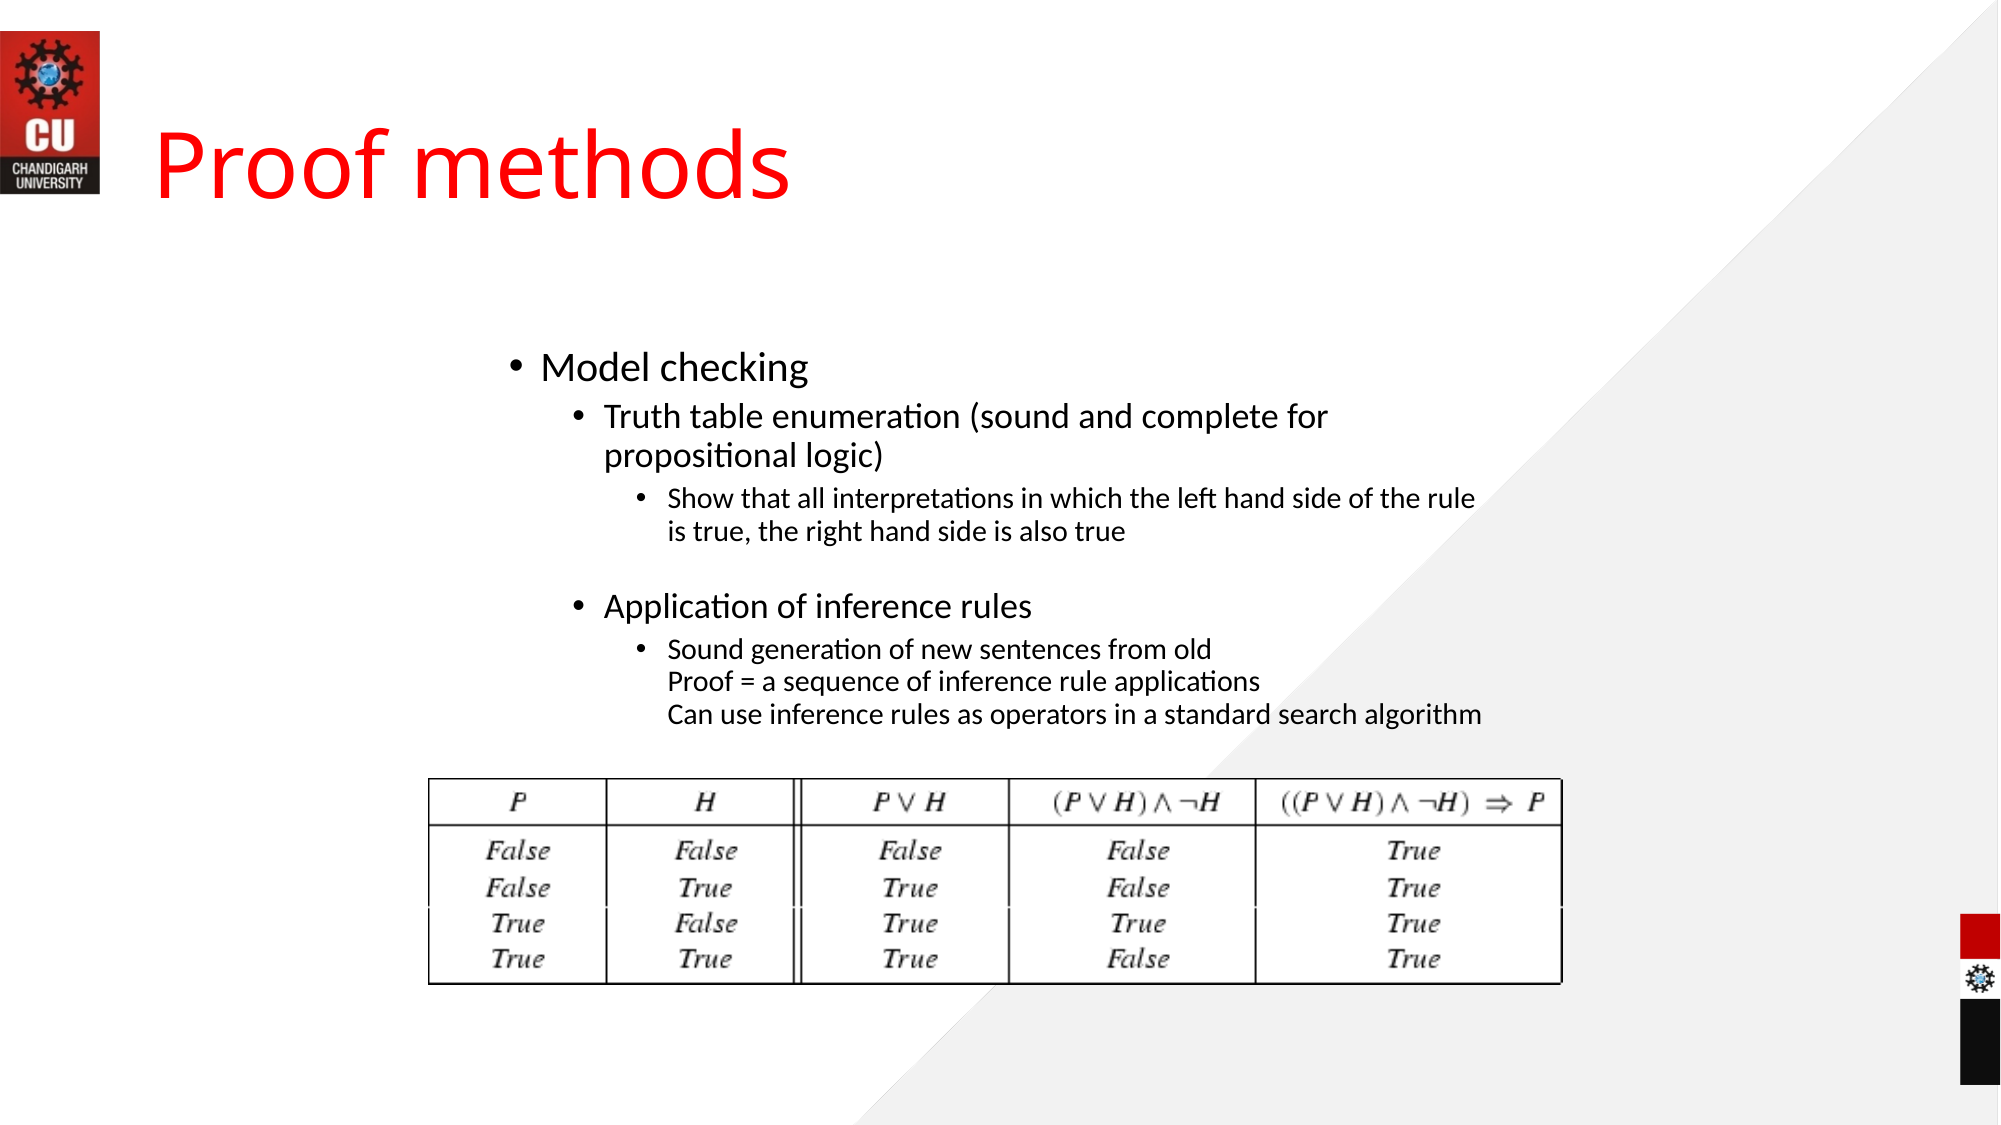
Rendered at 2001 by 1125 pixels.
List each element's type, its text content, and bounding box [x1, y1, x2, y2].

title Proof methods [137, 59, 1863, 278]
picture [0, 0, 2001, 1125]
list Model checking Truth table enumeration (sound and complete for propositional logic) Show that all interpretations in which the left hand side of the rule is true, the right hand side is also true Application of inference rules Sound generation of new sentences from old Proof = a sequence of inference rule applications Can use inference rules as operators in a standard search algorithm [493, 337, 1507, 769]
